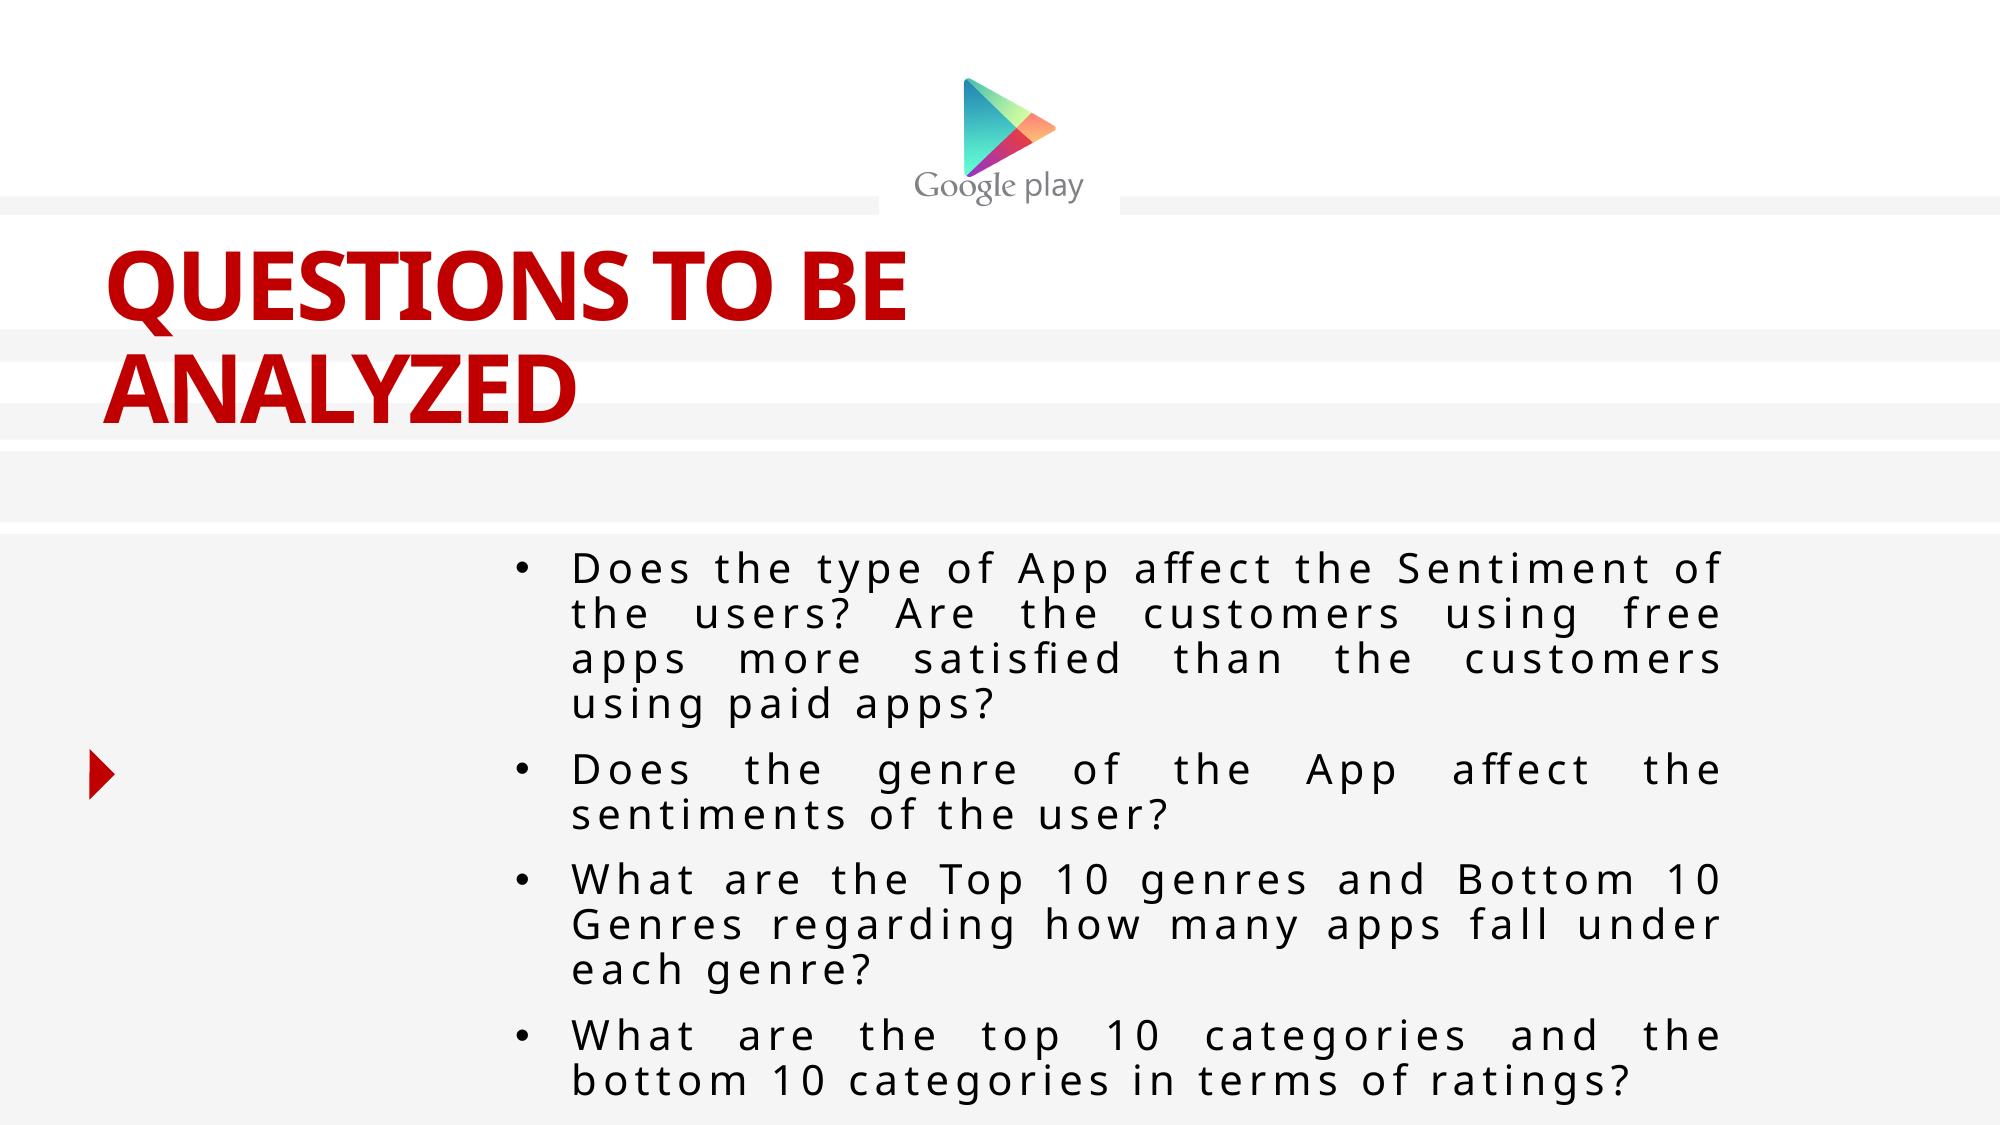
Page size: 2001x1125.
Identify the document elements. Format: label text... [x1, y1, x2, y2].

picture [879, 52, 1120, 233]
list Does the type of App affect the Sentiment of the users? Are the customers using free apps more satisfied than the customers using paid apps? Does the genre of the App affect the sentiments of the user? What are the Top 10 genres and Bottom 10 Genres regarding how many apps fall under each genre? What are the top 10 categories and the bottom 10 categories in terms of ratings? [500, 539, 1743, 717]
title QUESTIONS TO BE ANALYZED [88, 192, 1020, 452]
